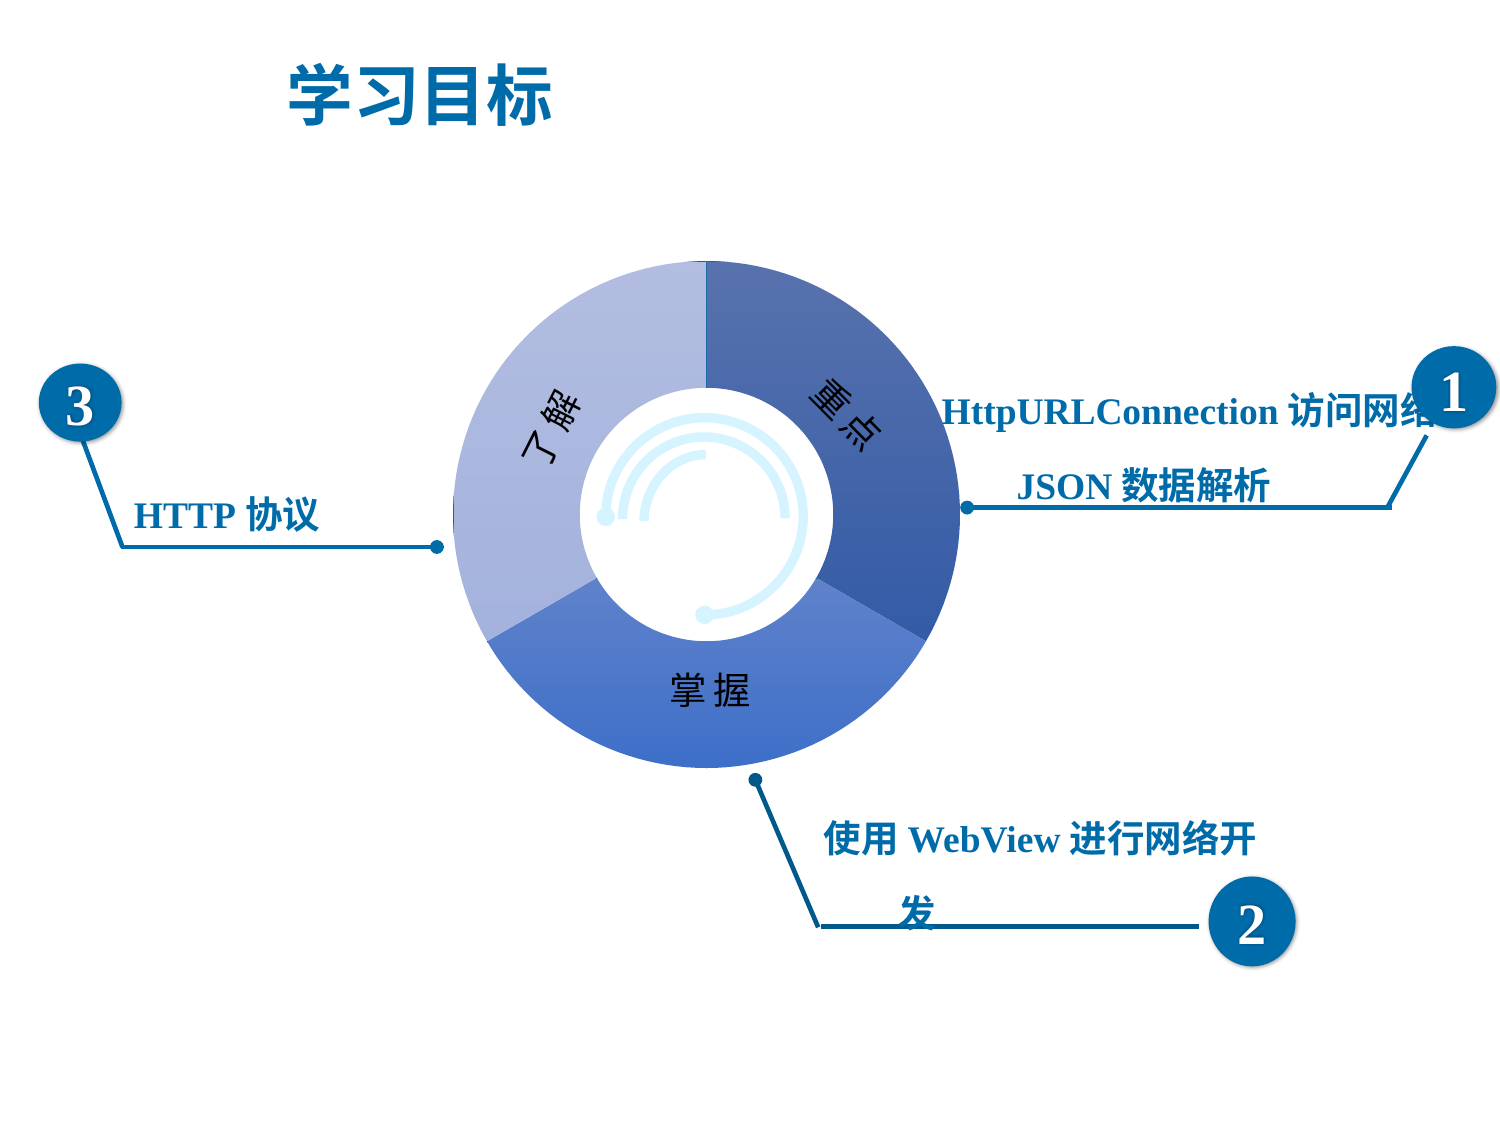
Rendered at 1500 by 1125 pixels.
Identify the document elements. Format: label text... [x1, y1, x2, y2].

text_box 学习目标 [271, 30, 1117, 157]
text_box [605, 417, 804, 615]
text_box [257, 215, 1118, 878]
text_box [755, 779, 1303, 965]
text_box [927, 345, 1495, 516]
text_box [41, 359, 257, 547]
